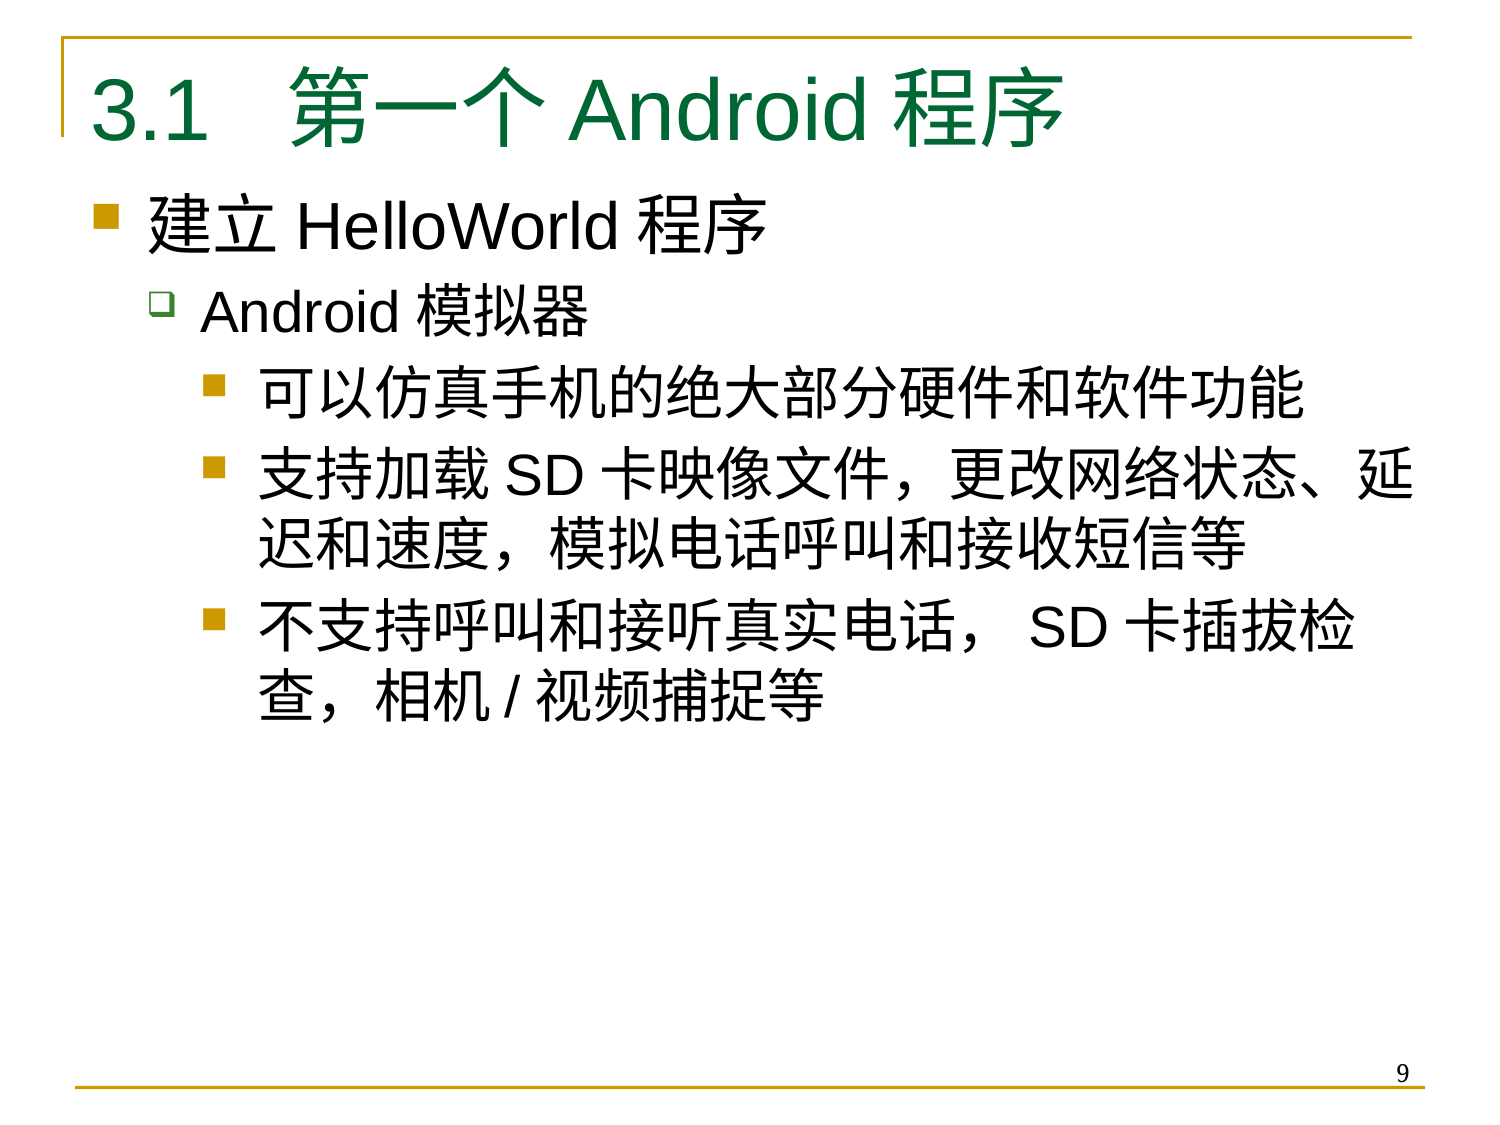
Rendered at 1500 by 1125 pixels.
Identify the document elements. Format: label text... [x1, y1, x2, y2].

title 3.1 第一个Android程序 [75, 45, 1425, 150]
list 建立HelloWorld程序 Android模拟器 可以仿真手机的绝大部分硬件和软件功能 支持加载SD卡映像文件，更改网络状态、延迟和速度，模拟电话呼叫和接收短信等 不支持呼叫和接听真实电话，SD卡插拔检查，相机/视频捕捉等 [75, 174, 1438, 763]
slide_number 9 [1074, 1023, 1426, 1100]
